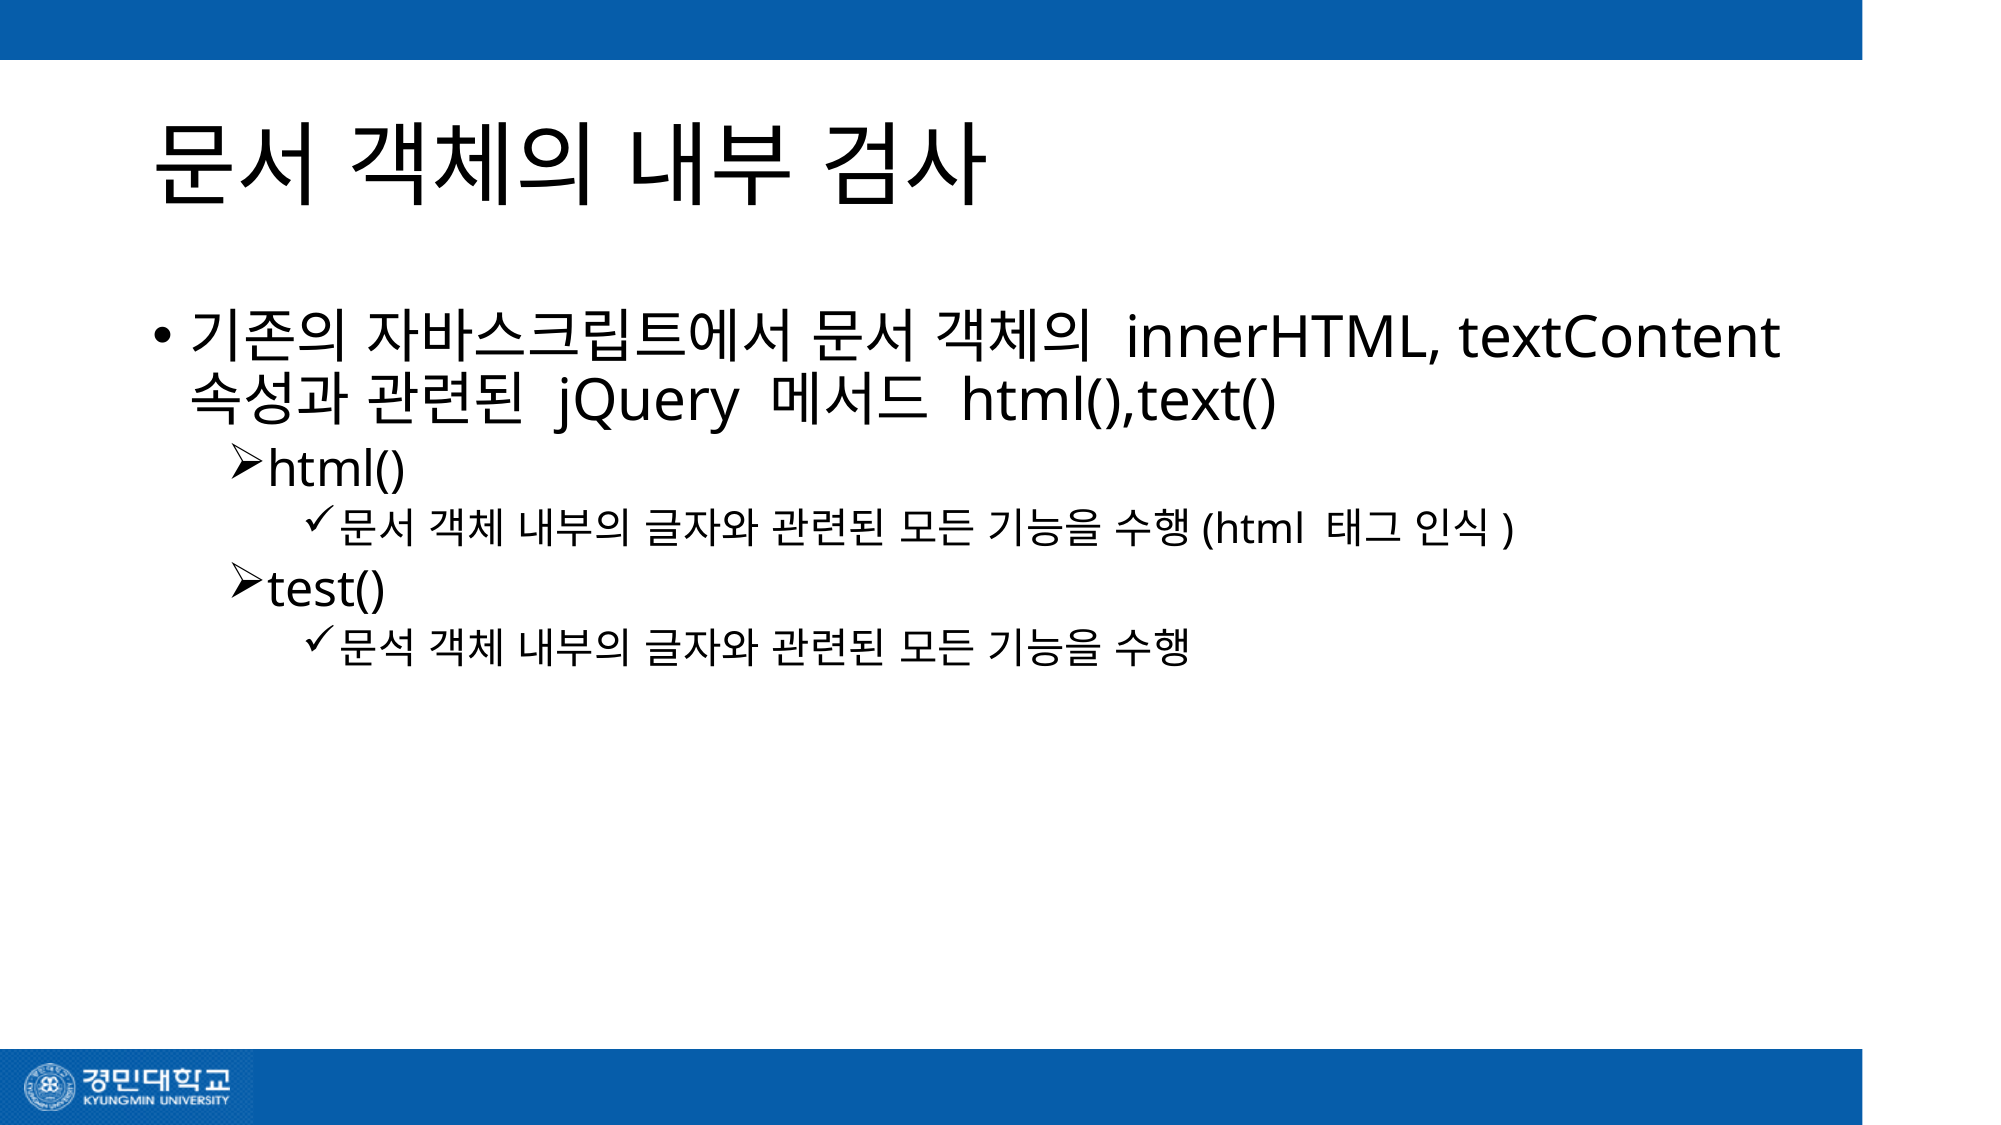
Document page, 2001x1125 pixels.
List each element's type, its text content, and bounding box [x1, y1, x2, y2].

picture [0, 1049, 253, 1125]
title 문서 객체의 내부 검사 [137, 59, 1863, 278]
list 기존의 자바스크립트에서 문서 객체의 innerHTML, textContent 속성과 관련된 jQuery 메서드 html(),text() html() 문서 객체 내부의 글자와 관련된 모든 기능을 수행(html 태그 인식) test() 문석 객체 내부의 글자와 관련된 모든 기능을 수행 [137, 299, 1863, 1014]
